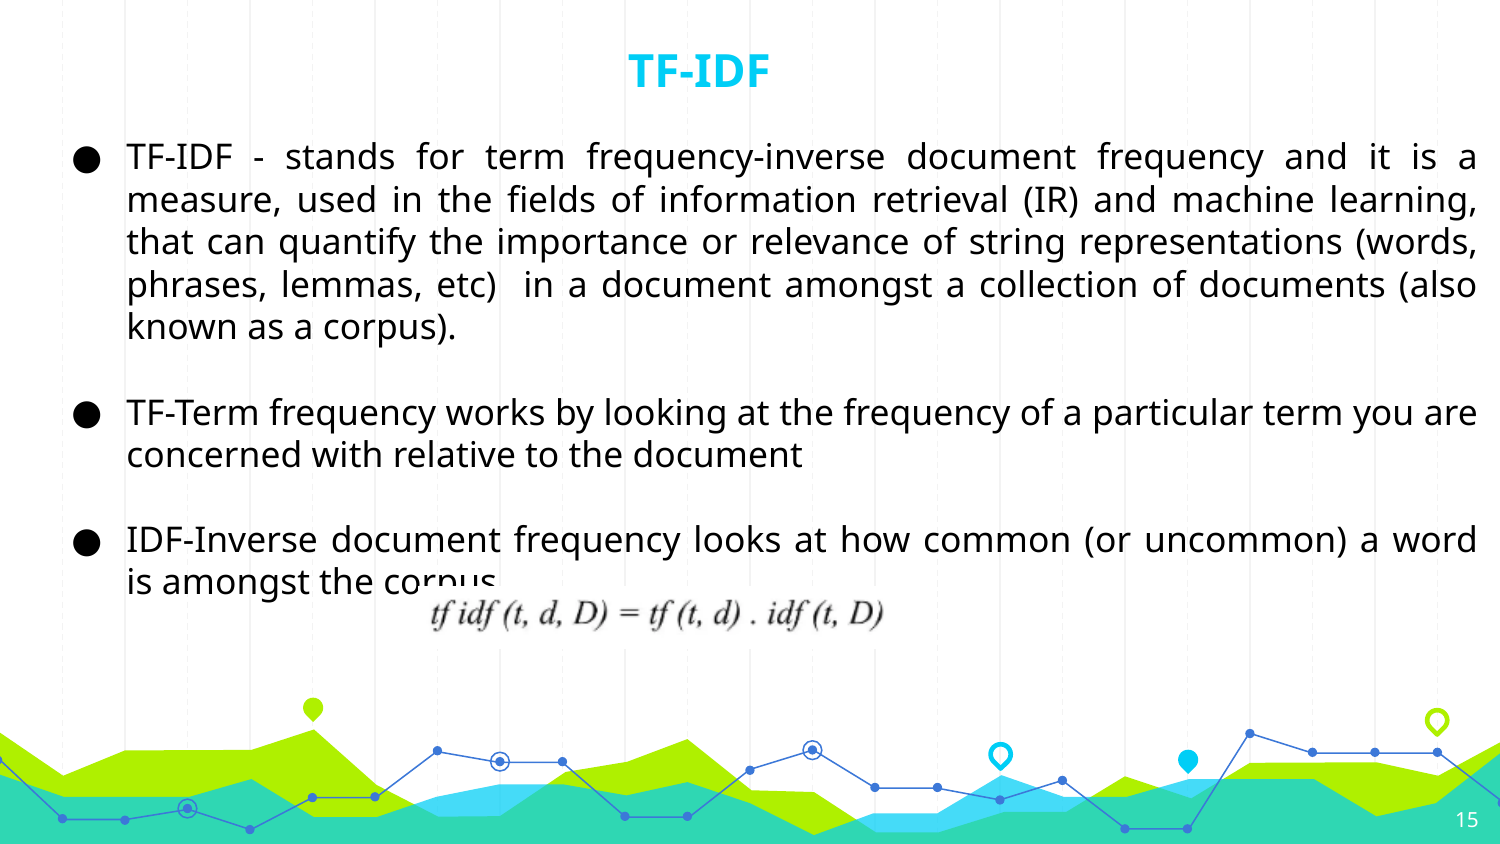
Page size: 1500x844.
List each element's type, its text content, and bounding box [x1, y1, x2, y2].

picture [418, 585, 913, 649]
text_box TF-IDF - stands for term frequency-inverse document frequency and it is a measure, used in the fields of information retrieval (IR) and machine learning, that can quantify the importance or relevance of string representations (words, phrases, lemmas, etc) in a document amongst a collection of documents (also known as a corpus). TF-Term frequency works by looking at the frequency of a particular term you are concerned with relative to the document IDF-Inverse document frequency looks at how common (or uncommon) a word is amongst the corpus. [36, 119, 1494, 618]
slide_number ‹#› [1403, 791, 1494, 844]
title TF-IDF [418, 35, 993, 112]
